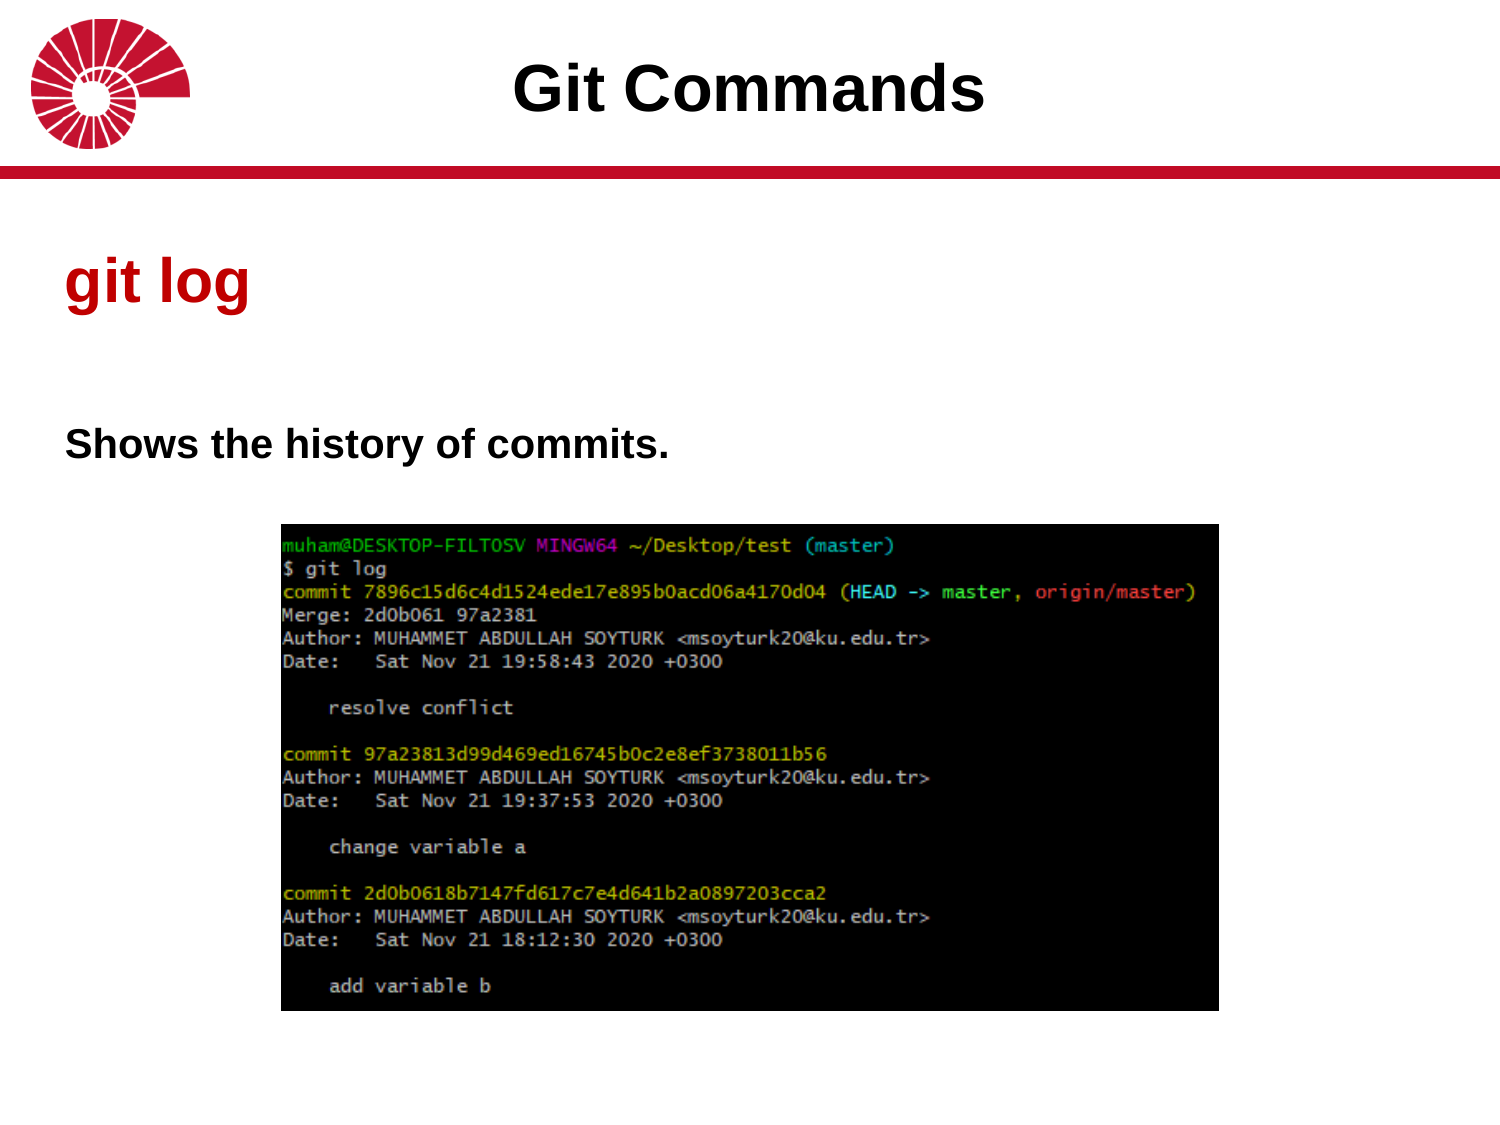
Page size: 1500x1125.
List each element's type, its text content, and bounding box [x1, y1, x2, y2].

picture [31, 19, 190, 149]
picture [281, 524, 1219, 1012]
title Git Commands [75, 37, 1425, 180]
list git log Shows the history of commits. [49, 232, 885, 663]
